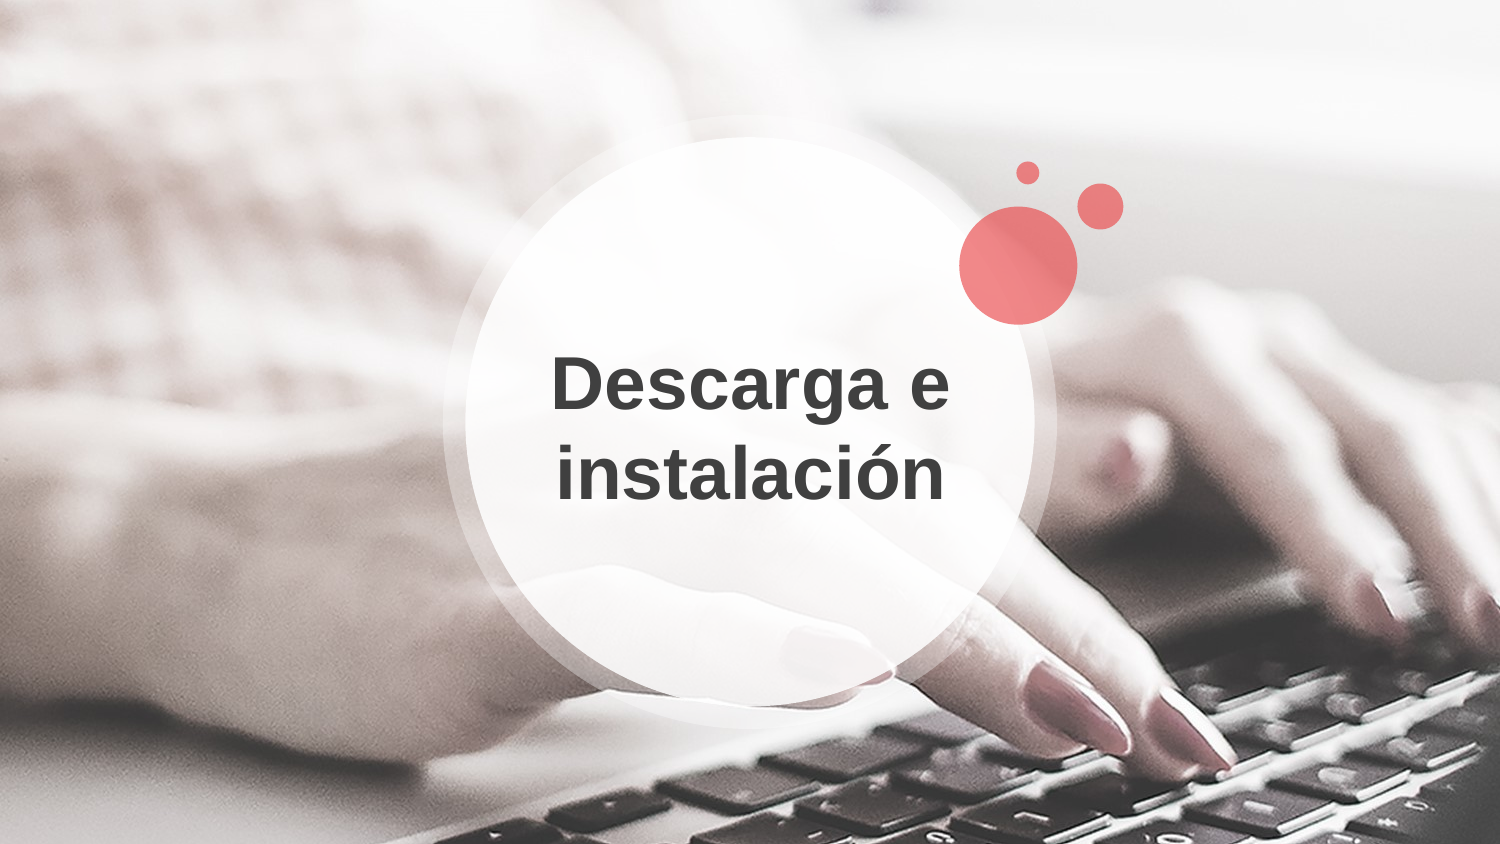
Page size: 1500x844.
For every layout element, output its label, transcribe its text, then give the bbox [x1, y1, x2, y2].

list Descarga e instalación [466, 327, 1036, 422]
picture [0, 0, 1500, 844]
